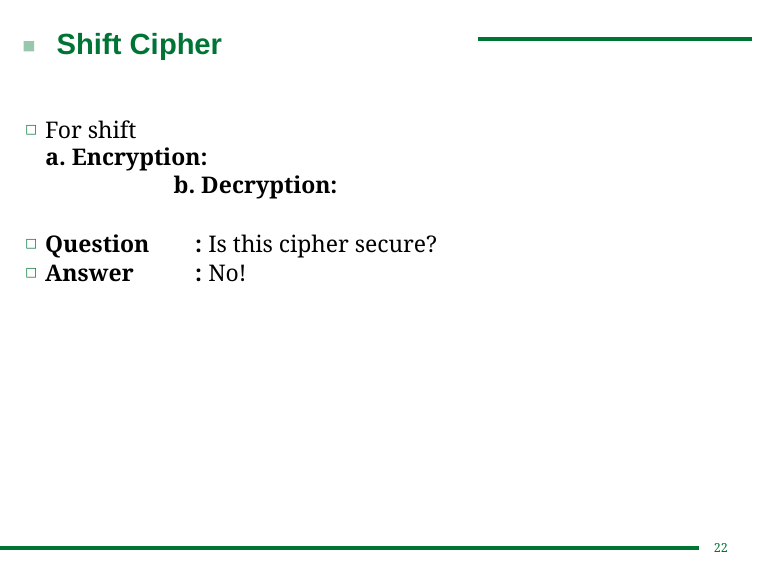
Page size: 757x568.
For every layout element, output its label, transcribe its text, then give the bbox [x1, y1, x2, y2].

slide_number 22 [707, 538, 733, 568]
text_box [23, 41, 35, 52]
title Shift Cipher [54, 22, 504, 120]
